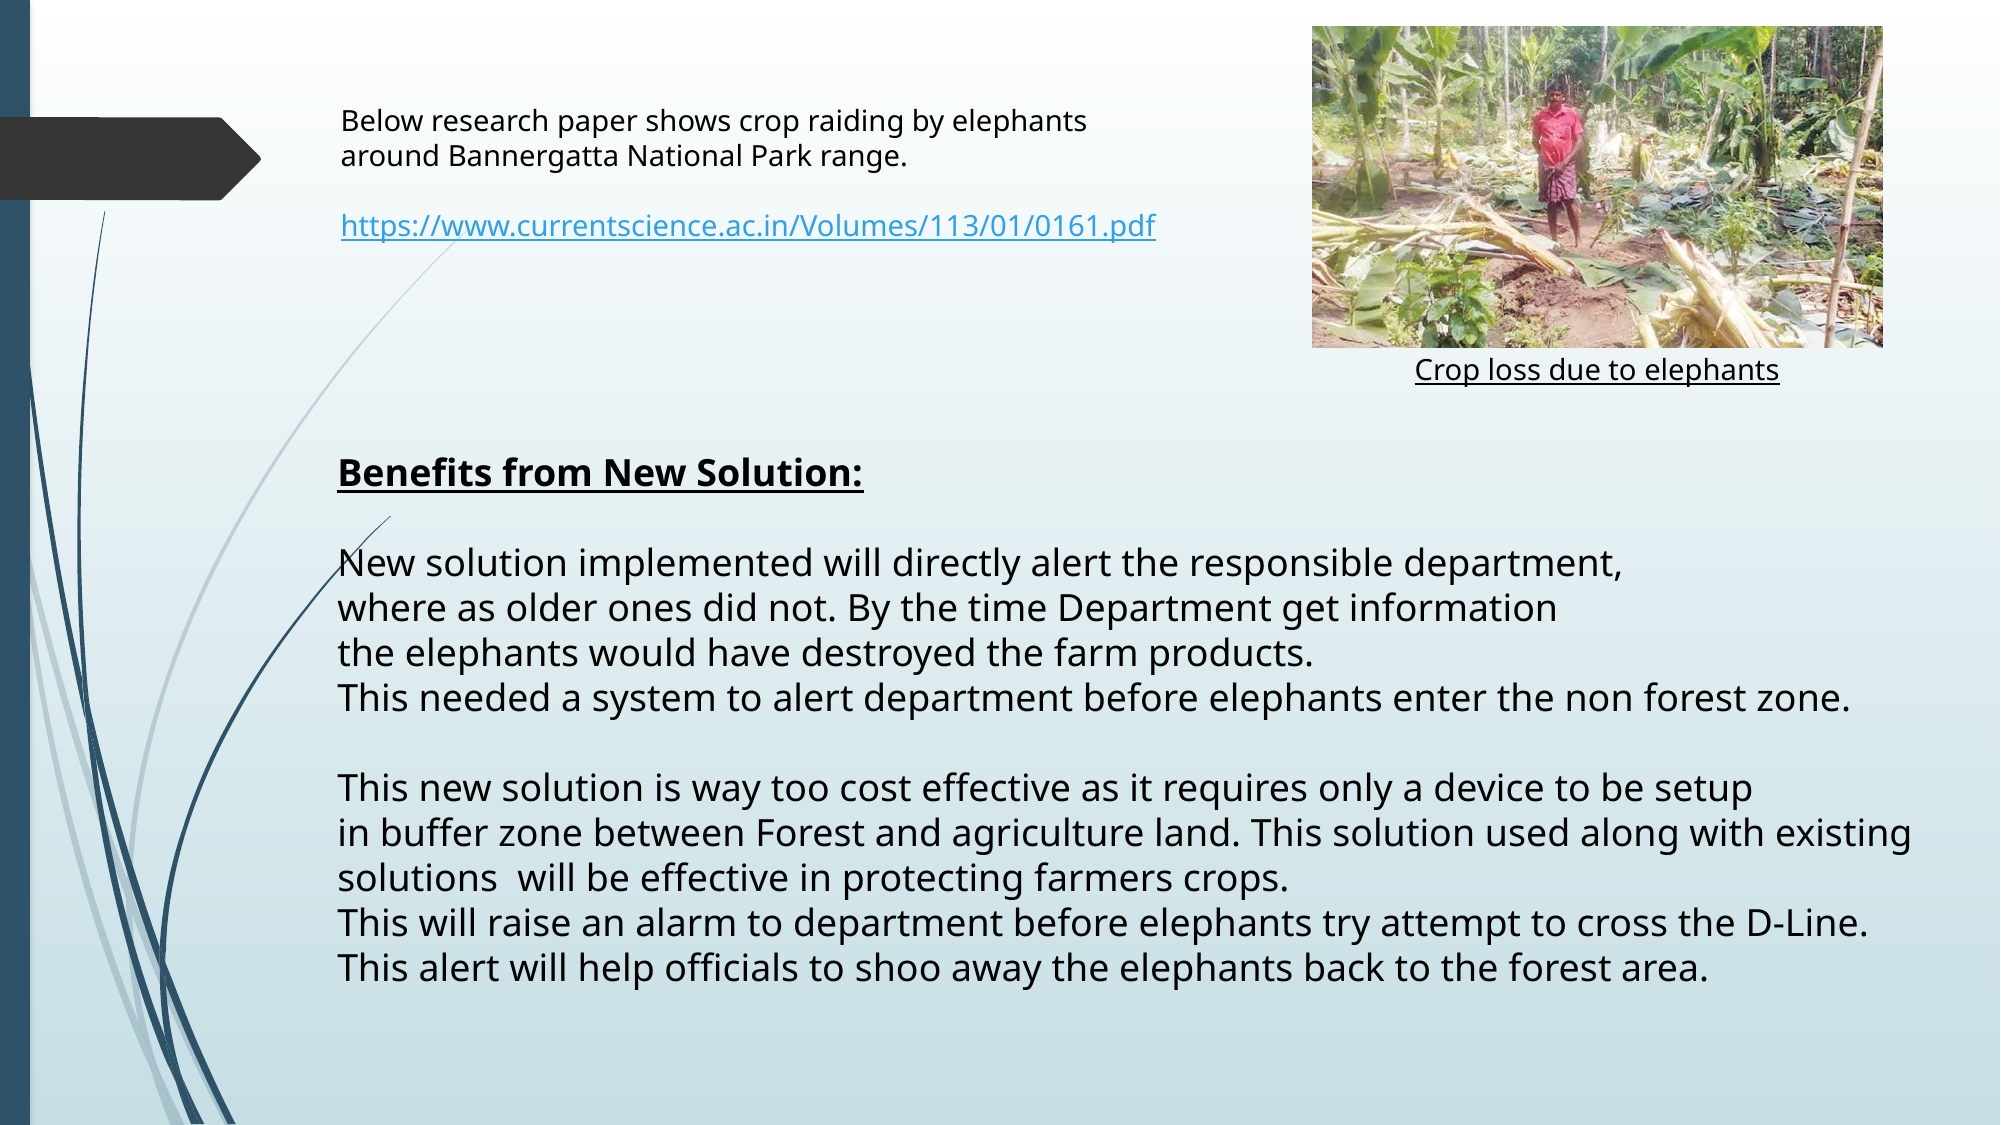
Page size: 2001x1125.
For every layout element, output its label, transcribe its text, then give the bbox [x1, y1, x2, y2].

text_box Benefits from New Solution: New solution implemented will directly alert the responsible department, where as older ones did not. By the time Department get information the elephants would have destroyed the farm products. This needed a system to alert department before elephants enter the non forest zone. This new solution is way too cost effective as it requires only a device to be setup in buffer zone between Forest and agriculture land. This solution used along with existing solutions will be effective in protecting farmers crops. This will raise an alarm to department before elephants try attempt to cross the D-Line. This alert will help officials to shoo away the elephants back to the forest area. [322, 441, 1930, 997]
text_box Below research paper shows crop raiding by elephants around Bannergatta National Park range. https://www.currentscience.ac.in/Volumes/113/01/0161.pdf [325, 94, 1171, 255]
text_box Crop loss due to elephants [1399, 355, 1795, 395]
picture [1311, 26, 1883, 348]
